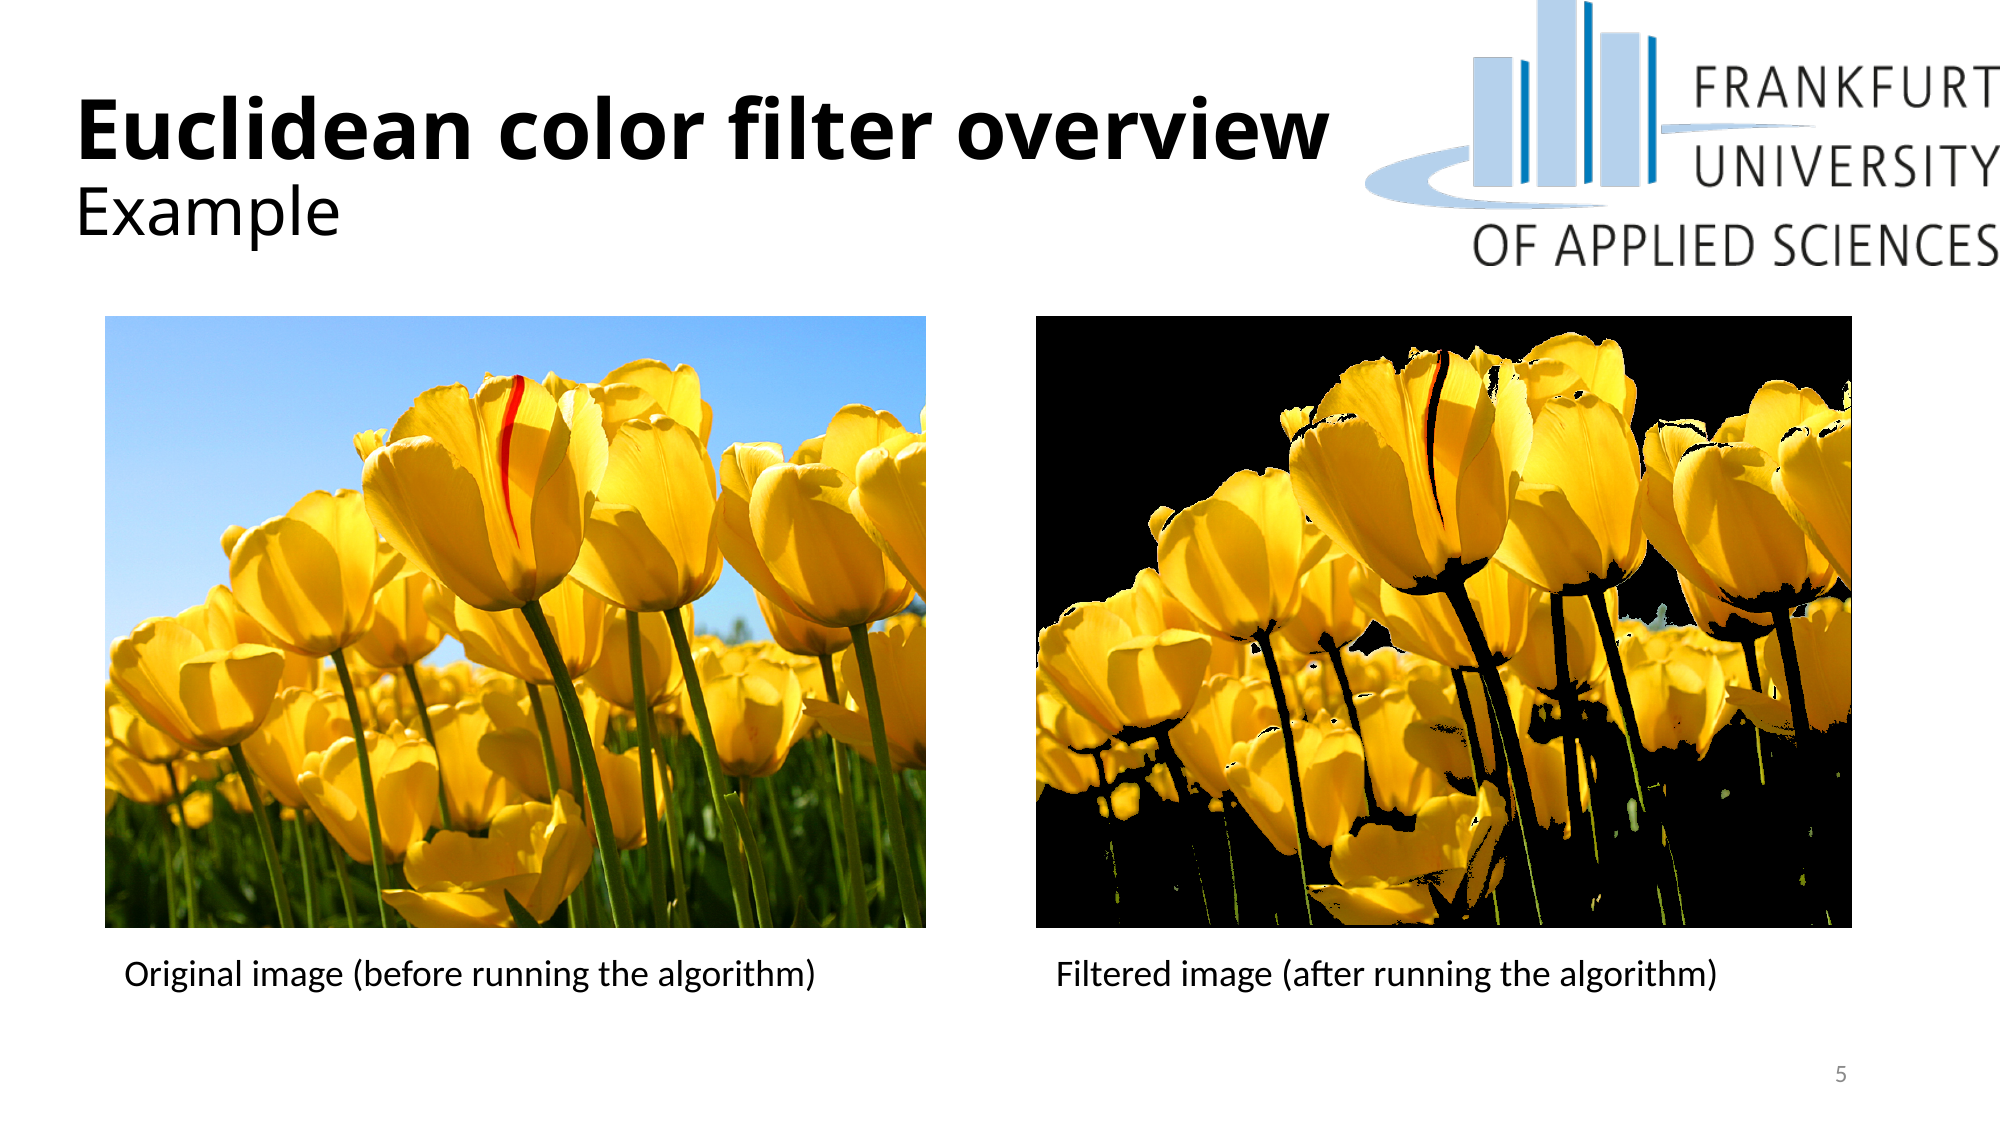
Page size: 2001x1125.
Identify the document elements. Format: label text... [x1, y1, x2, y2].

slide_number 5 [1412, 1042, 1863, 1103]
picture [104, 316, 926, 928]
title Euclidean color filter overview Example [59, 59, 1863, 278]
text_box Filtered image (after running the algorithm) [1041, 941, 1734, 1002]
picture [1365, 0, 2000, 266]
text_box Original image (before running the algorithm) [109, 941, 833, 1002]
picture [1036, 316, 1852, 928]
